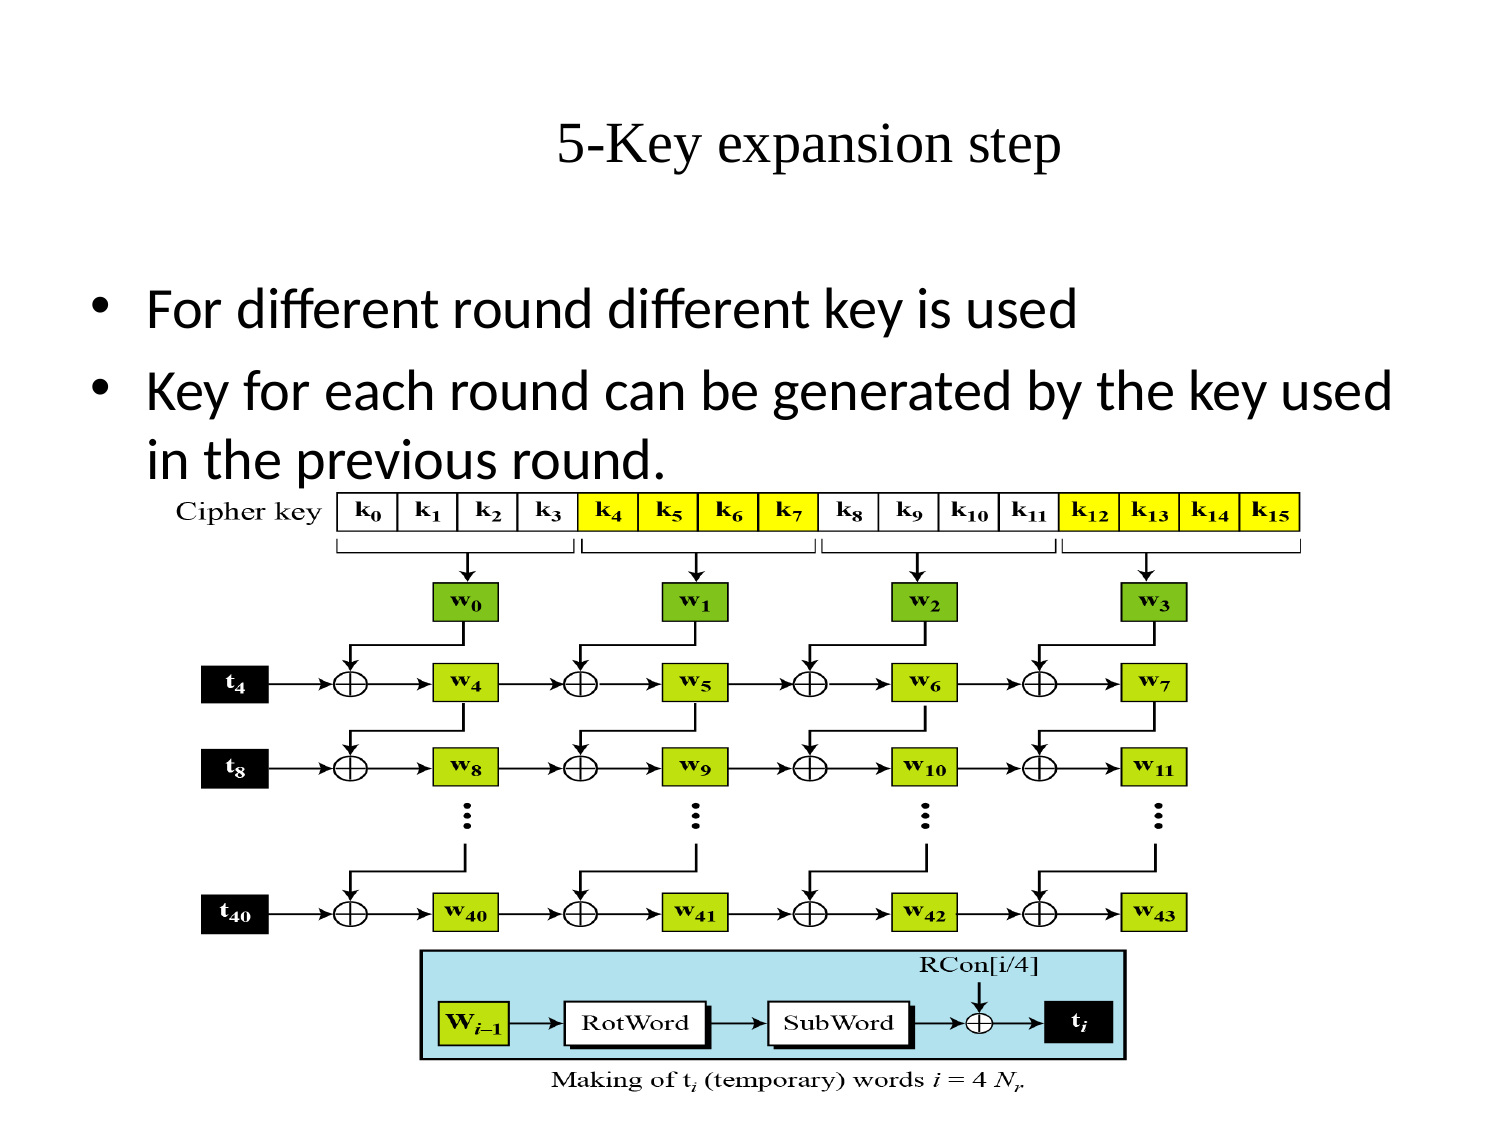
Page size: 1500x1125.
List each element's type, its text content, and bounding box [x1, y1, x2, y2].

title 5-Key expansion step [75, 45, 1425, 233]
picture [175, 491, 1301, 1099]
list For different round different key is used Key for each round can be generated by the key used in the previous round. [75, 262, 1425, 1005]
